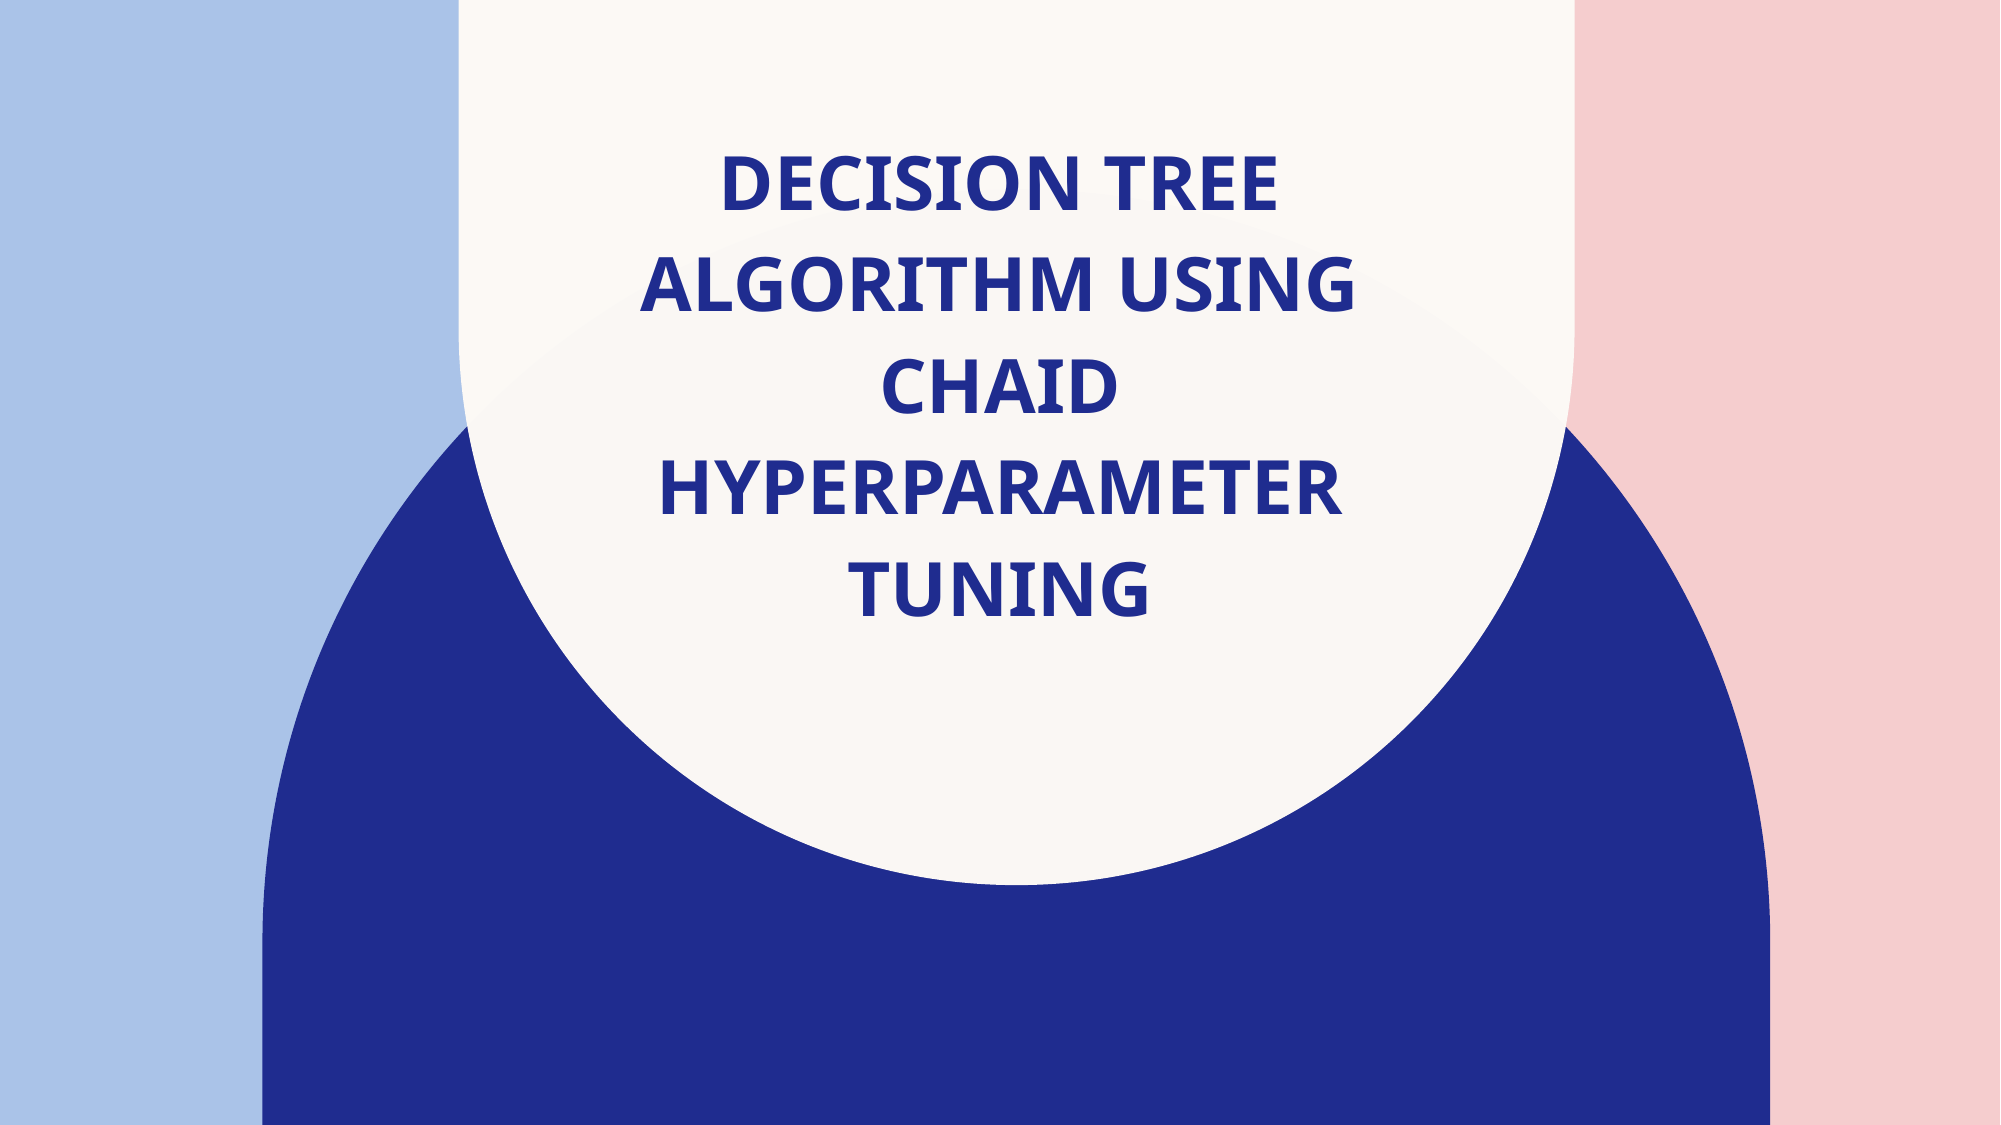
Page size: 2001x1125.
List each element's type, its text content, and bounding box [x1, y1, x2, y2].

title Decision tree algorithm using CHAID hyperparameter tuning [558, 123, 1442, 325]
